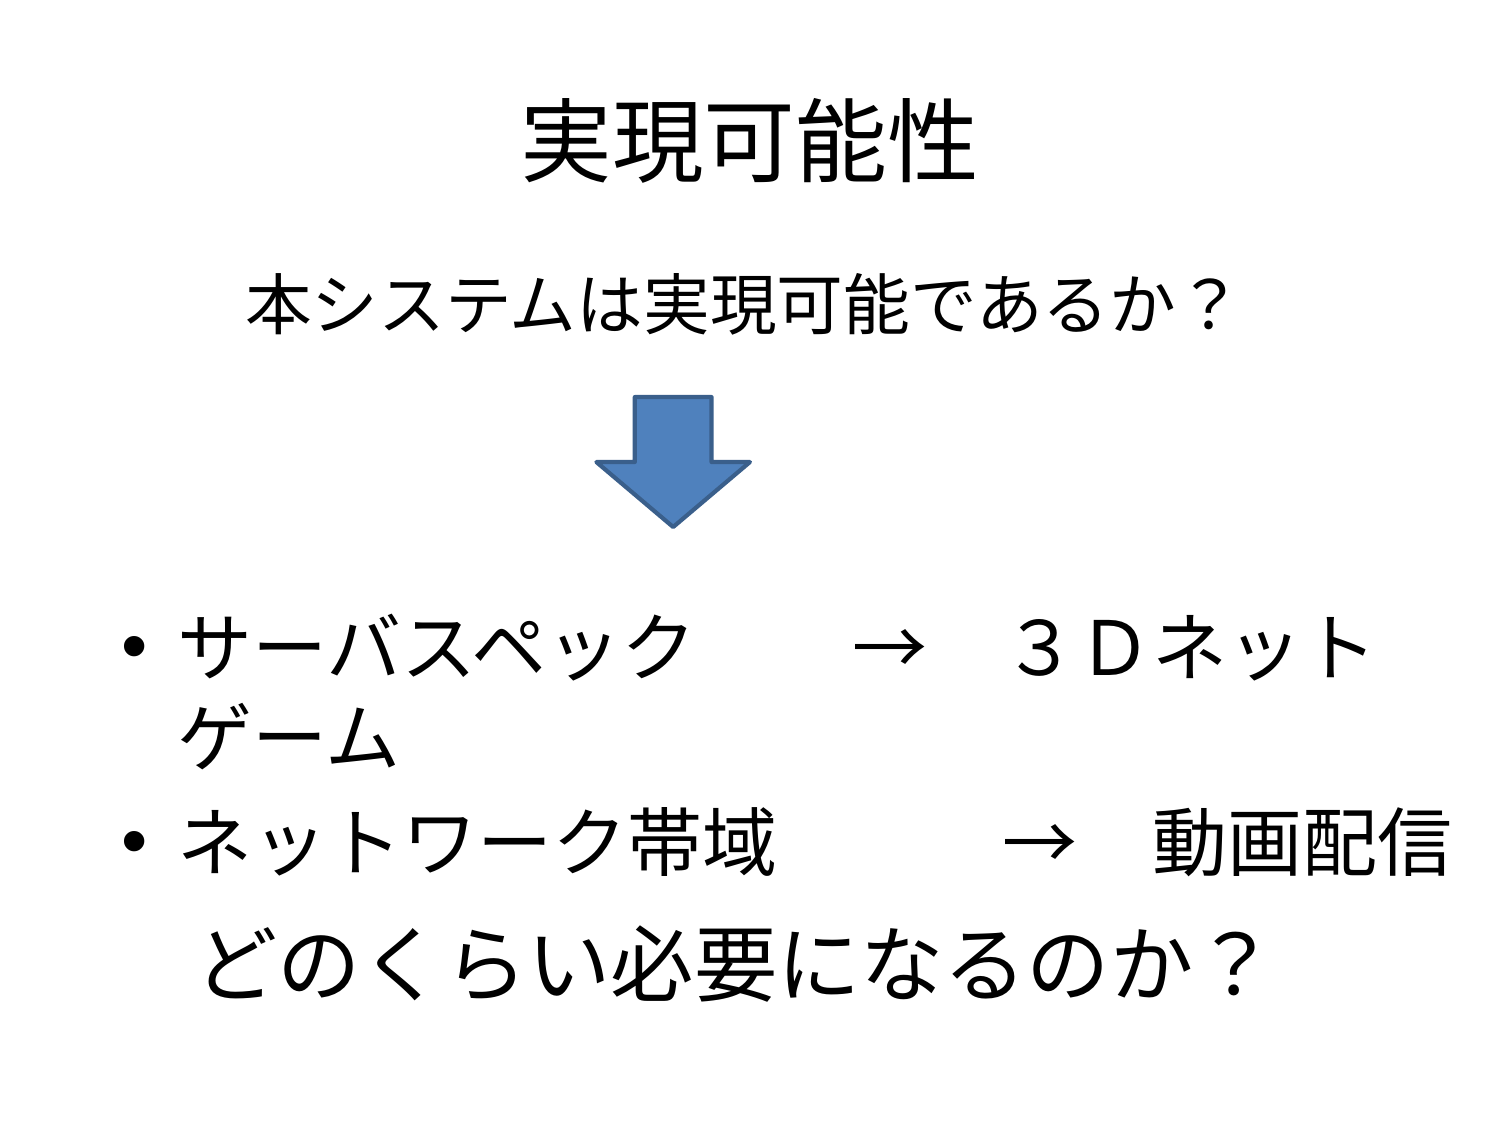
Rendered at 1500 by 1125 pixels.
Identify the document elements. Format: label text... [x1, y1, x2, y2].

list サーバスペック → ３Ｄネットゲーム ネットワーク帯域 → 動画配信 [106, 592, 1500, 906]
text_box どのくらい必要になるのか？ [179, 905, 1292, 1020]
text_box 本システムは実現可能であるか？ [230, 255, 1353, 430]
title 実現可能性 [75, 45, 1425, 233]
text_box [594, 430, 752, 529]
